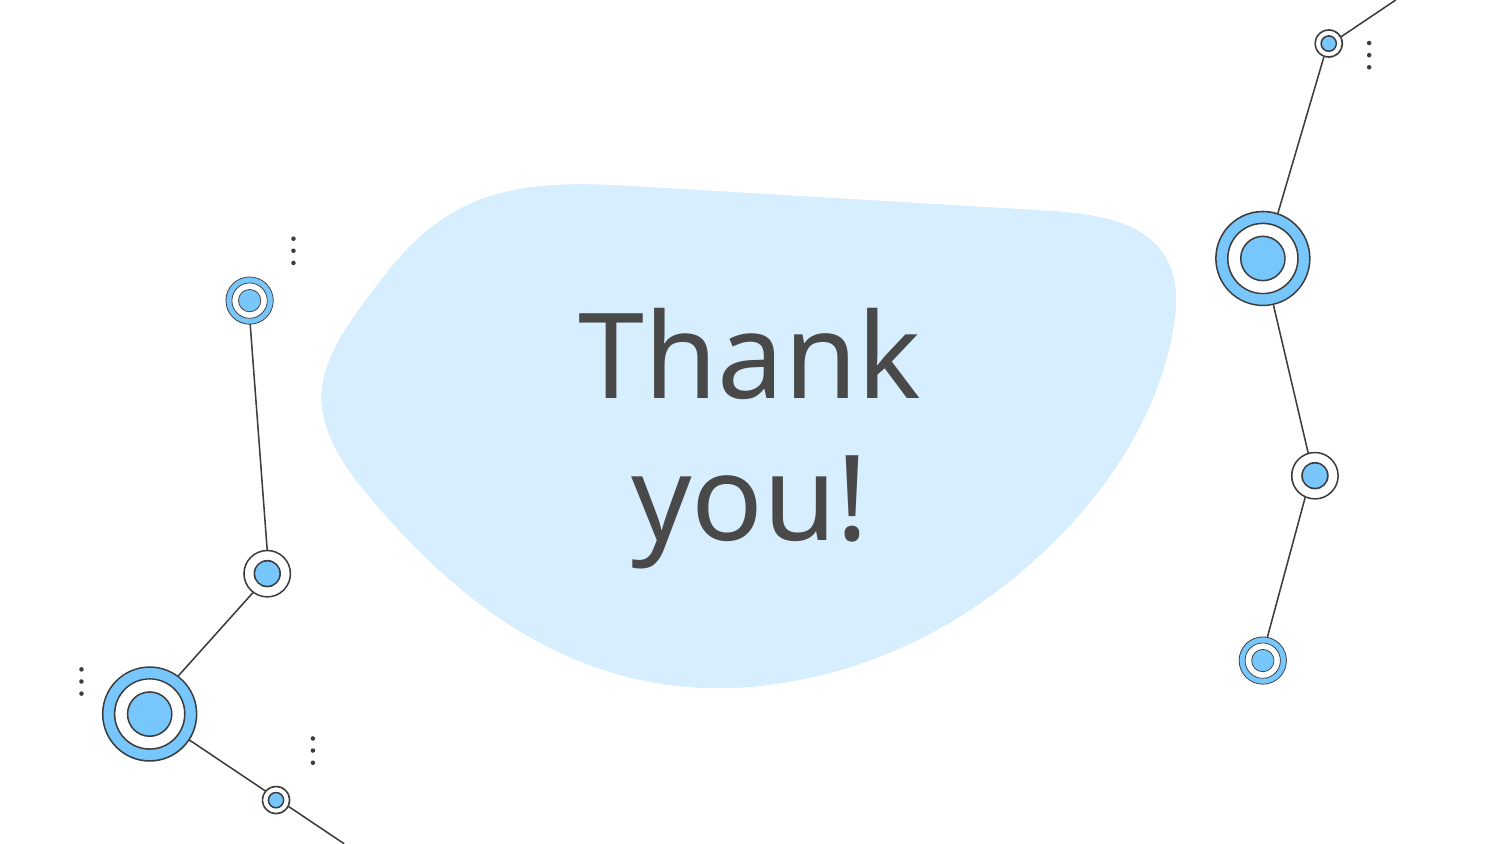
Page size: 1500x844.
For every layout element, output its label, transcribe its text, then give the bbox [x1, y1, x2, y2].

title Thank you! [429, 357, 1071, 487]
